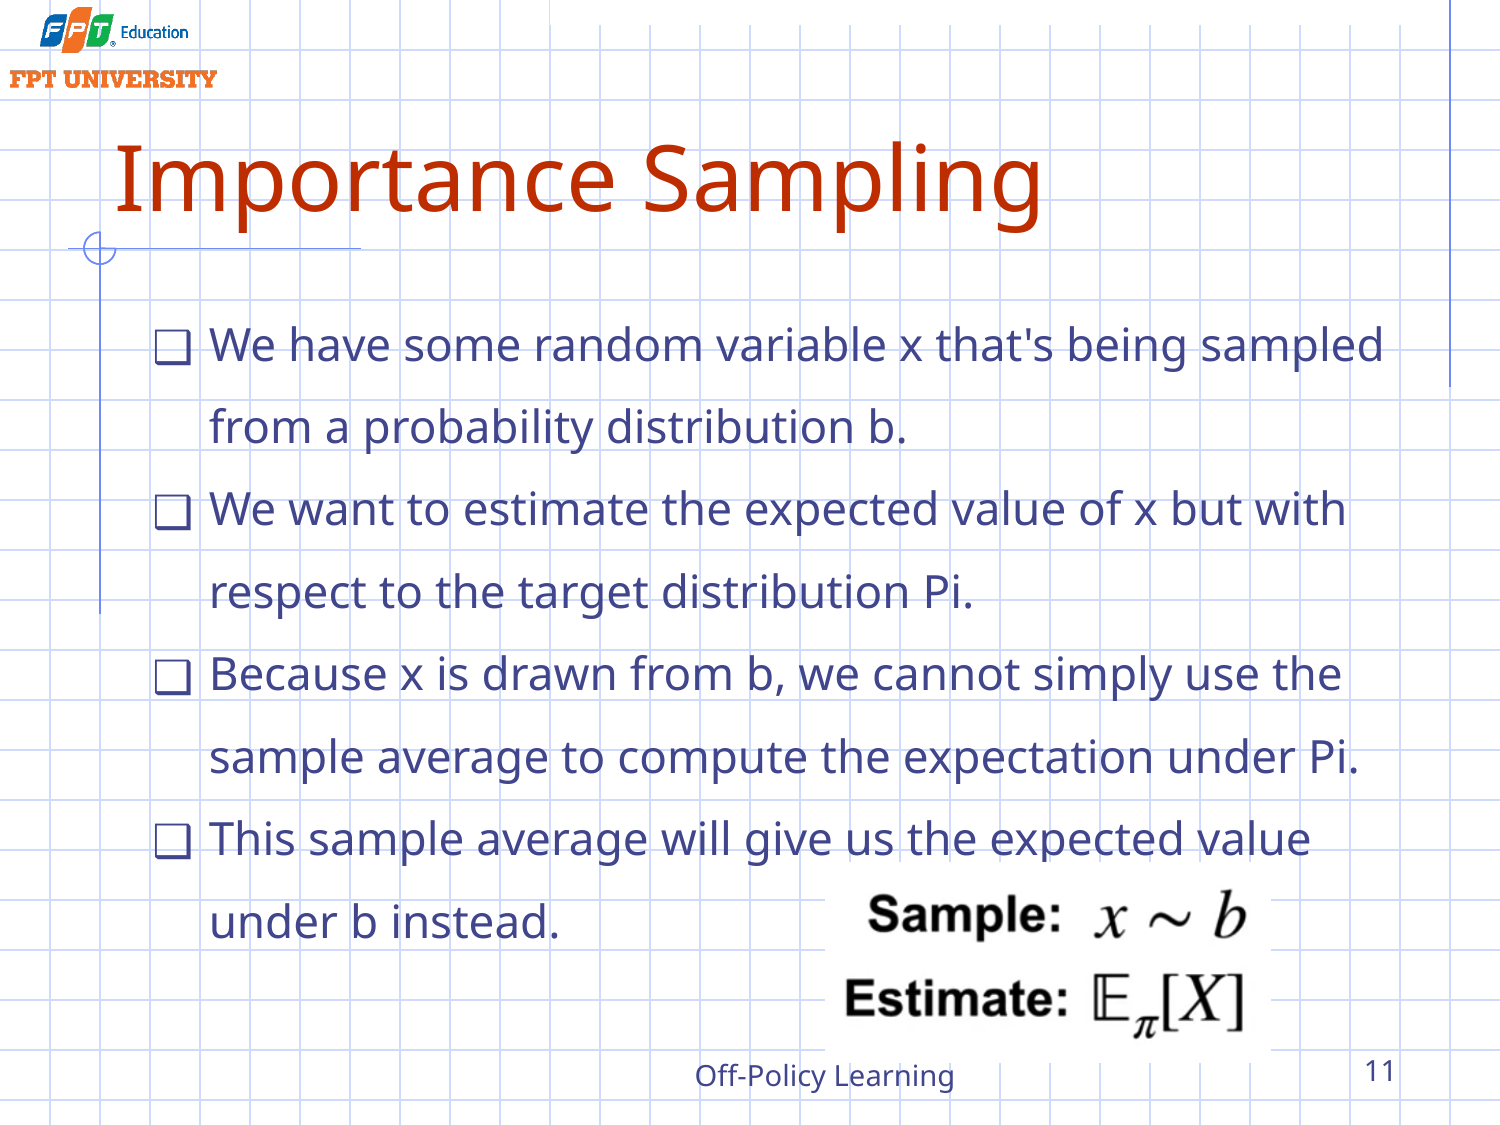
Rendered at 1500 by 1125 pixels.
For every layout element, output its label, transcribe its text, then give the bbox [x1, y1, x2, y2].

picture [824, 862, 1272, 1063]
title Importance Sampling [99, 50, 1375, 238]
list We have some random variable x that's being sampled from a probability distribution b. We want to estimate the expected value of x but with respect to the target distribution Pi. Because x is drawn from b, we cannot simply use the sample average to compute the expectation under Pi. This sample average will give us the expected value under b instead. [137, 280, 1458, 988]
text_box 11 [1099, 1024, 1413, 1100]
picture [10, 6, 217, 88]
text_box Off-Policy Learning [587, 1024, 1063, 1100]
